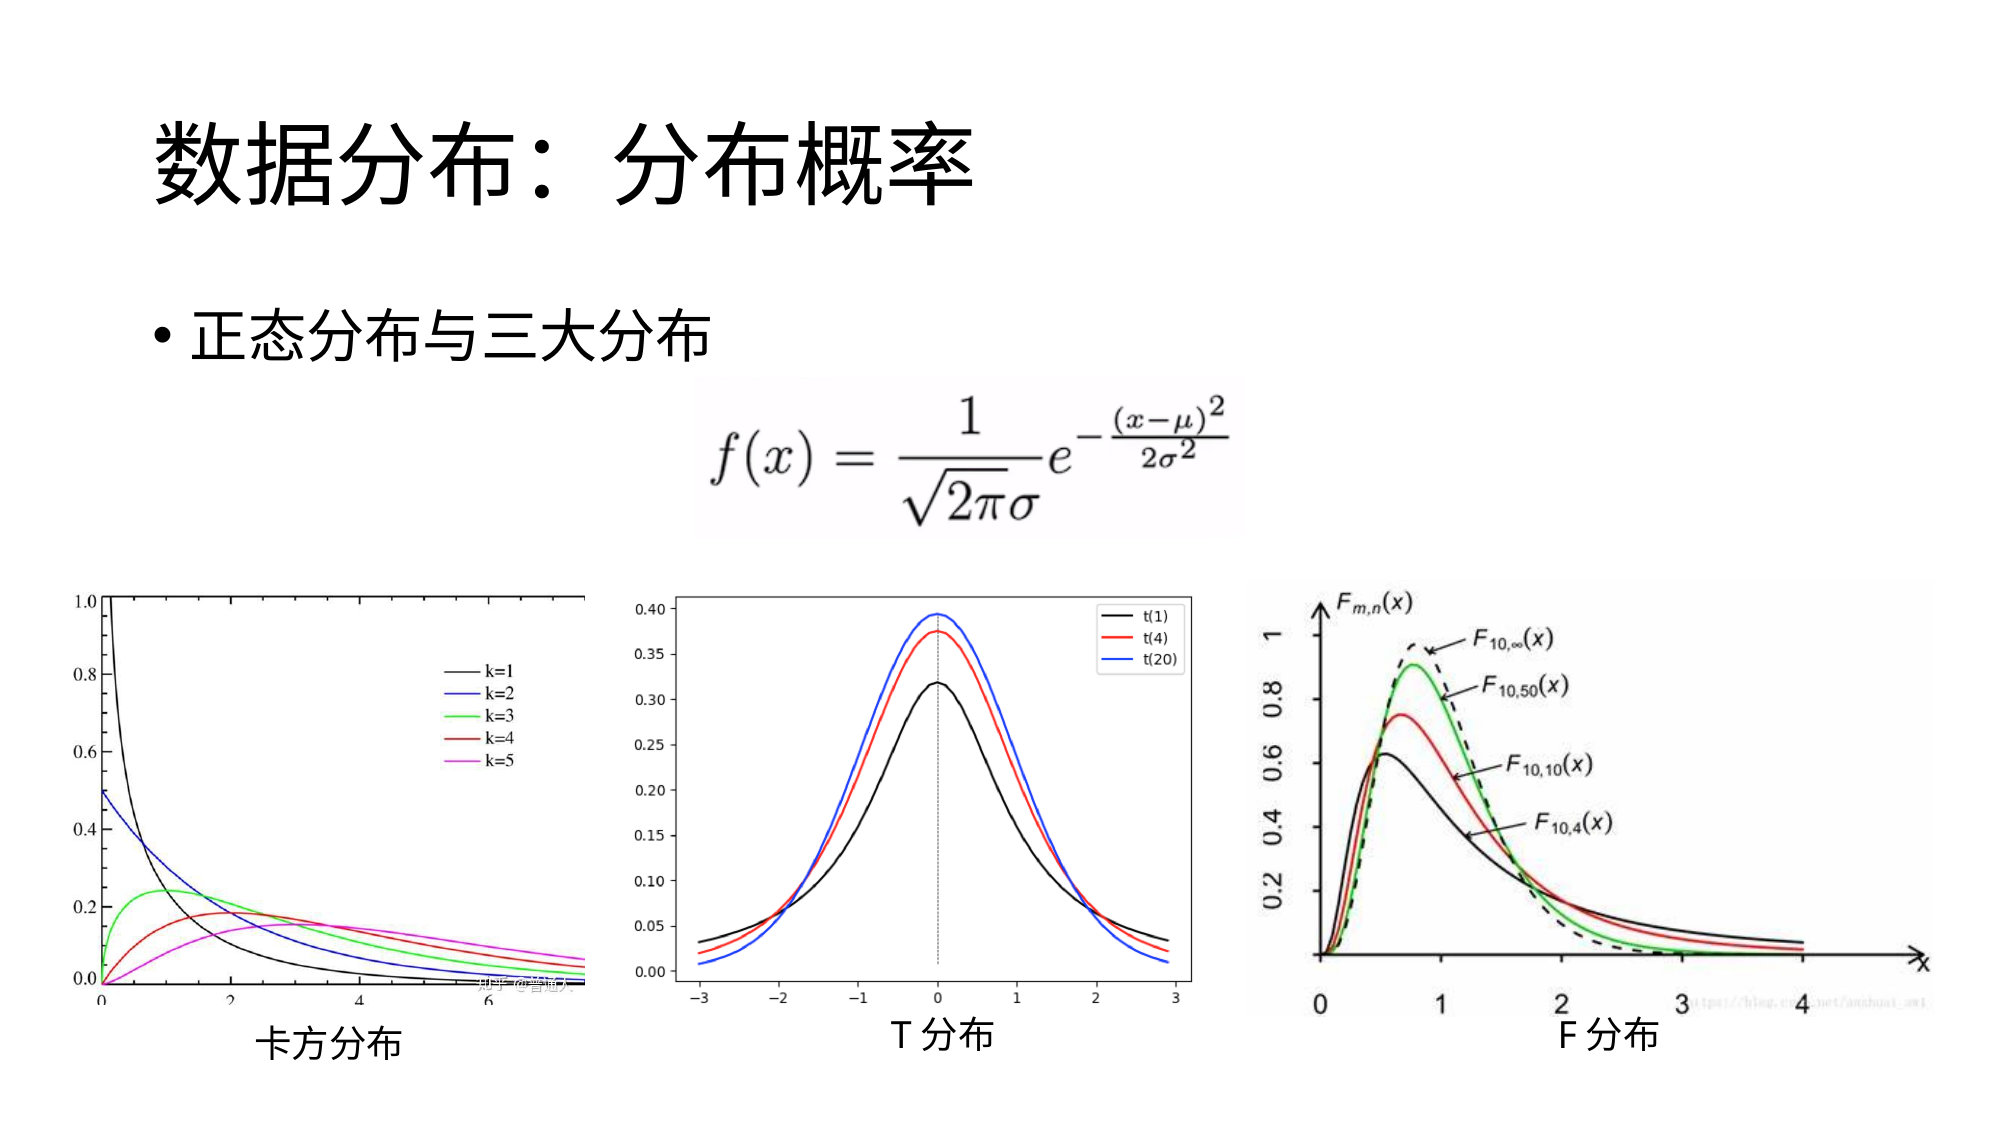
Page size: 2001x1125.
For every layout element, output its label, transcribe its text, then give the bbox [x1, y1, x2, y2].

picture [617, 562, 1221, 1035]
text_box F分布 [1463, 1017, 1755, 1064]
text_box 卡方分布 [183, 1013, 475, 1073]
picture [1246, 580, 1935, 1017]
text_box T分布 [797, 1035, 1089, 1064]
list 正态分布与三大分布 [137, 299, 1863, 1014]
picture [73, 592, 585, 1005]
picture [695, 377, 1244, 538]
title 数据分布：分布概率 [137, 59, 1863, 278]
